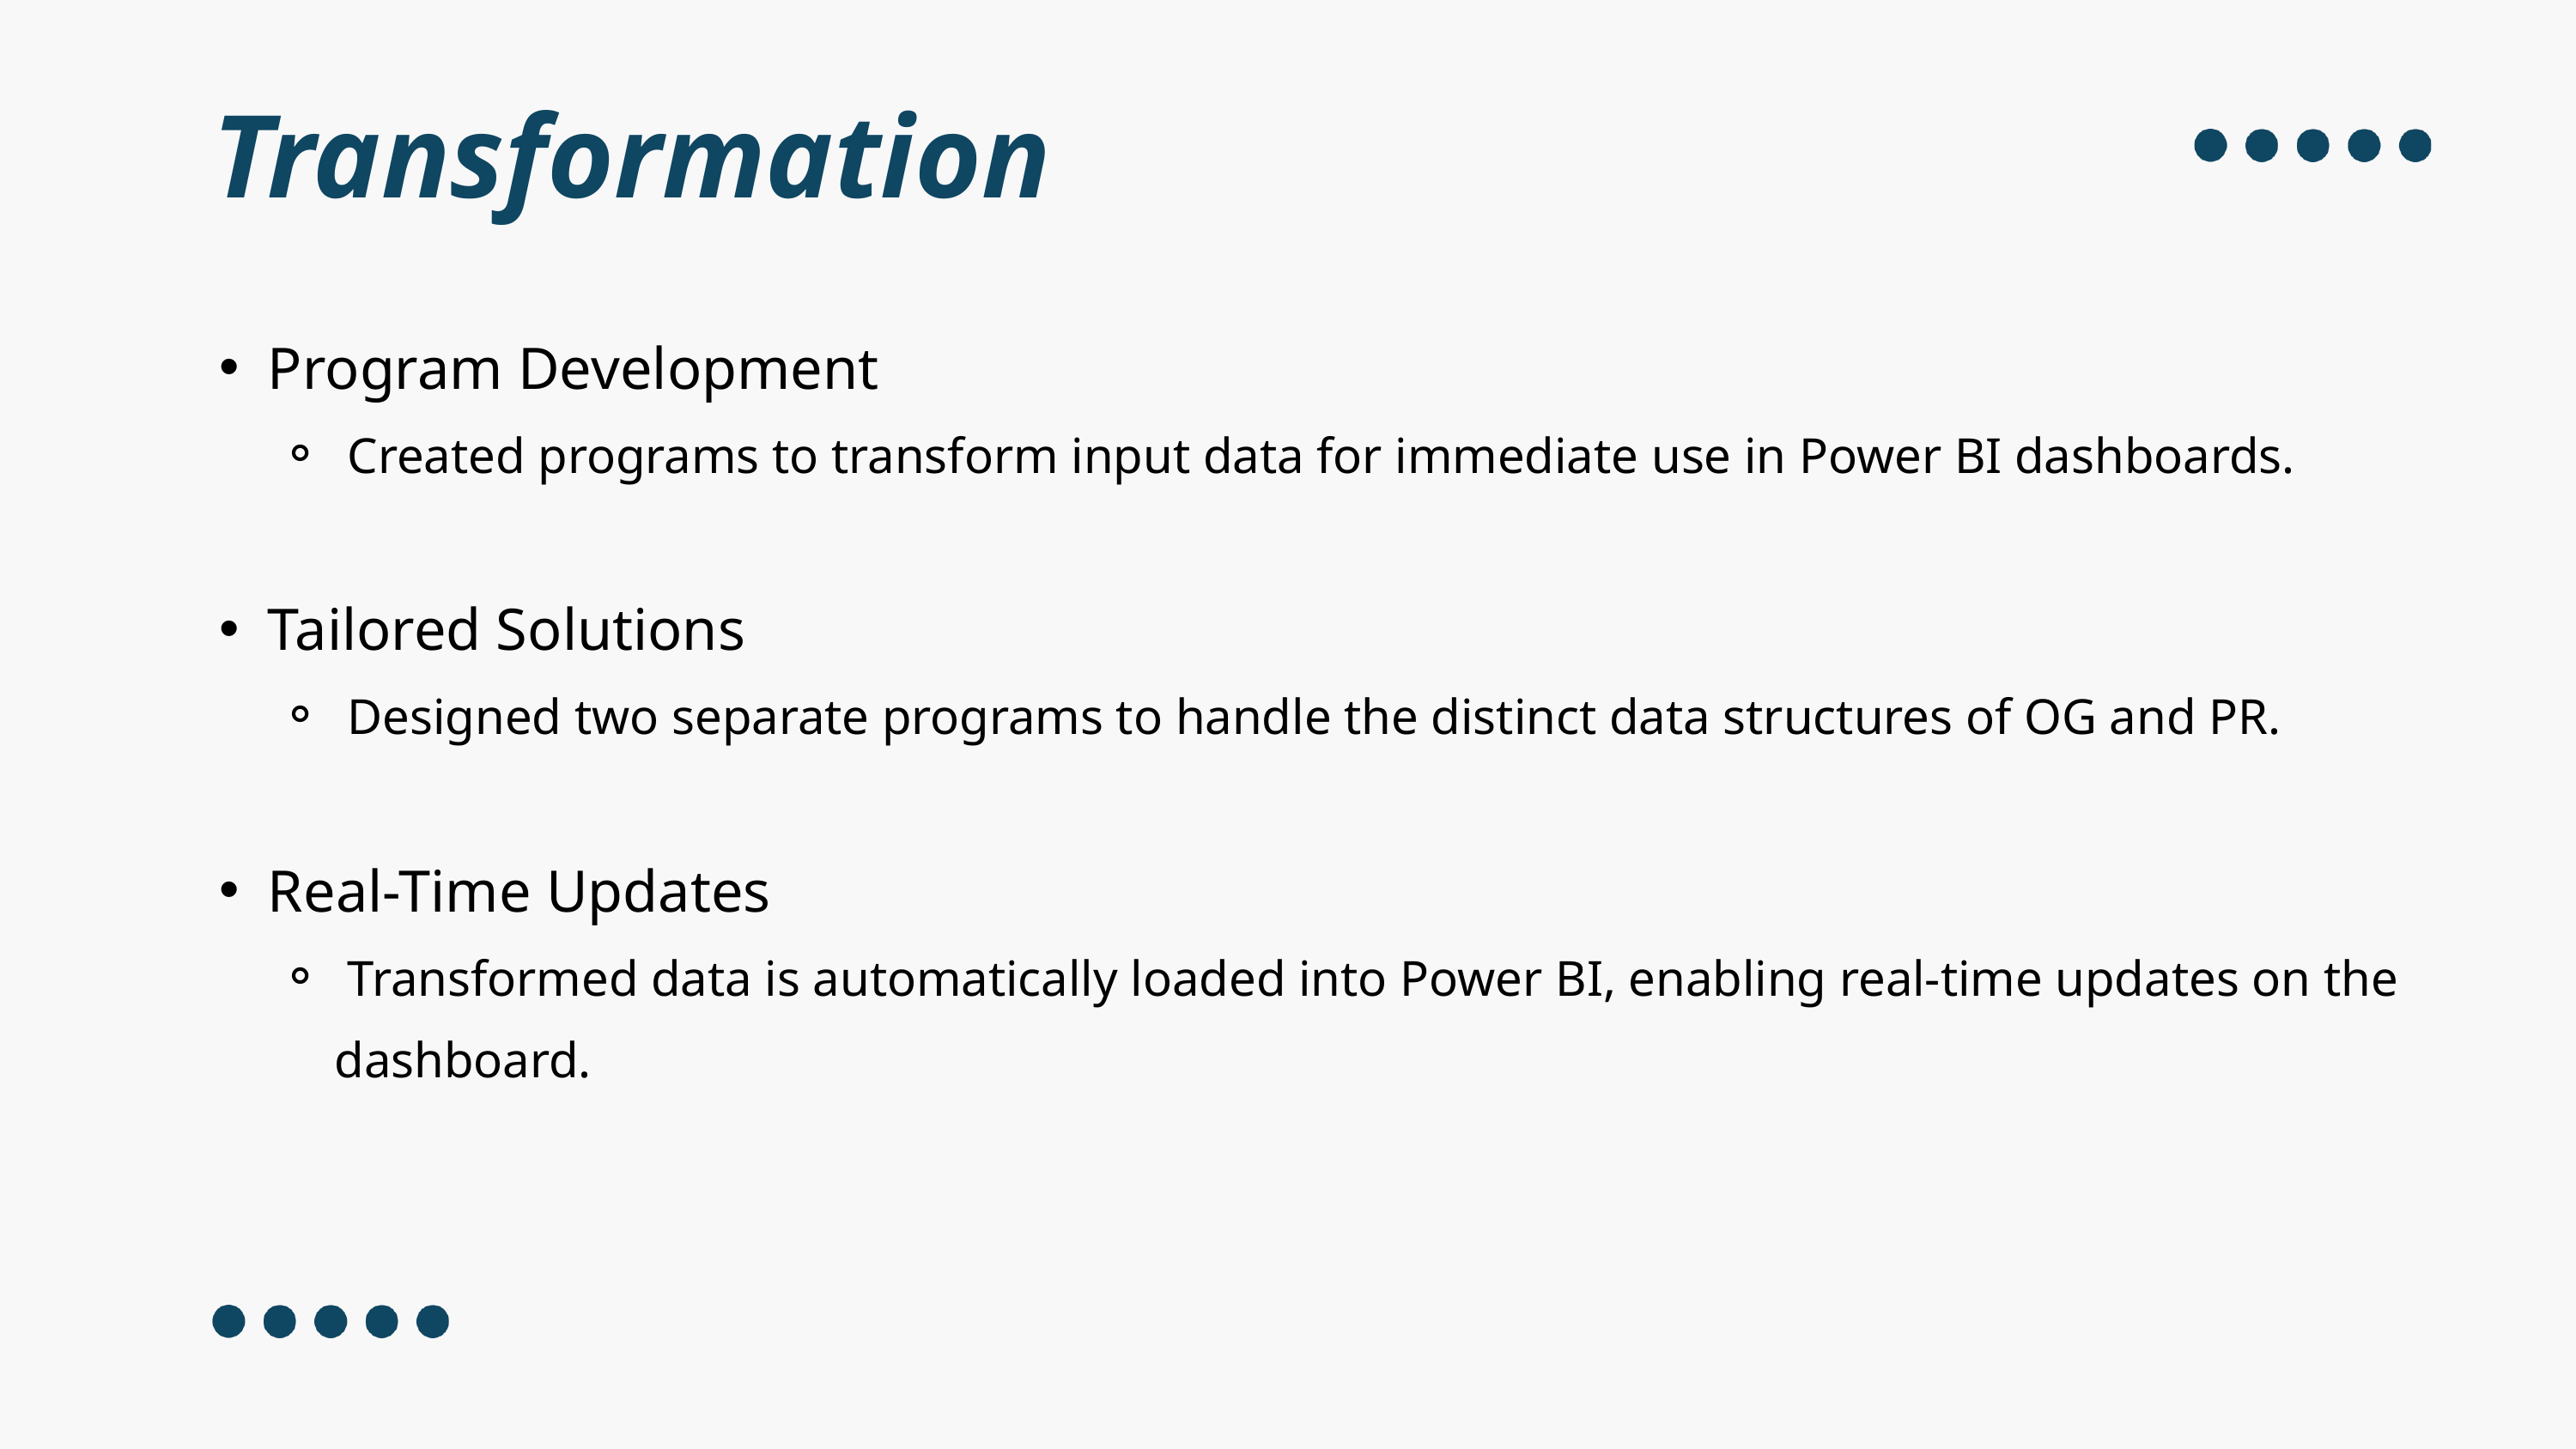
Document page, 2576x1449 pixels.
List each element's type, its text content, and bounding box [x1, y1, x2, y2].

text_box Transformation [212, 60, 1874, 221]
text_box Program Development Created programs to transform input data for immediate use in Power BI dashboards. Tailored Solutions Designed two separate programs to handle the distinct data structures of OG and PR. Real-Time Updates Transformed data is automatically loaded into Power BI, enabling real-time updates on the dashboard. [170, 303, 2406, 1185]
text_box [2194, 127, 2432, 163]
text_box [212, 1303, 449, 1339]
